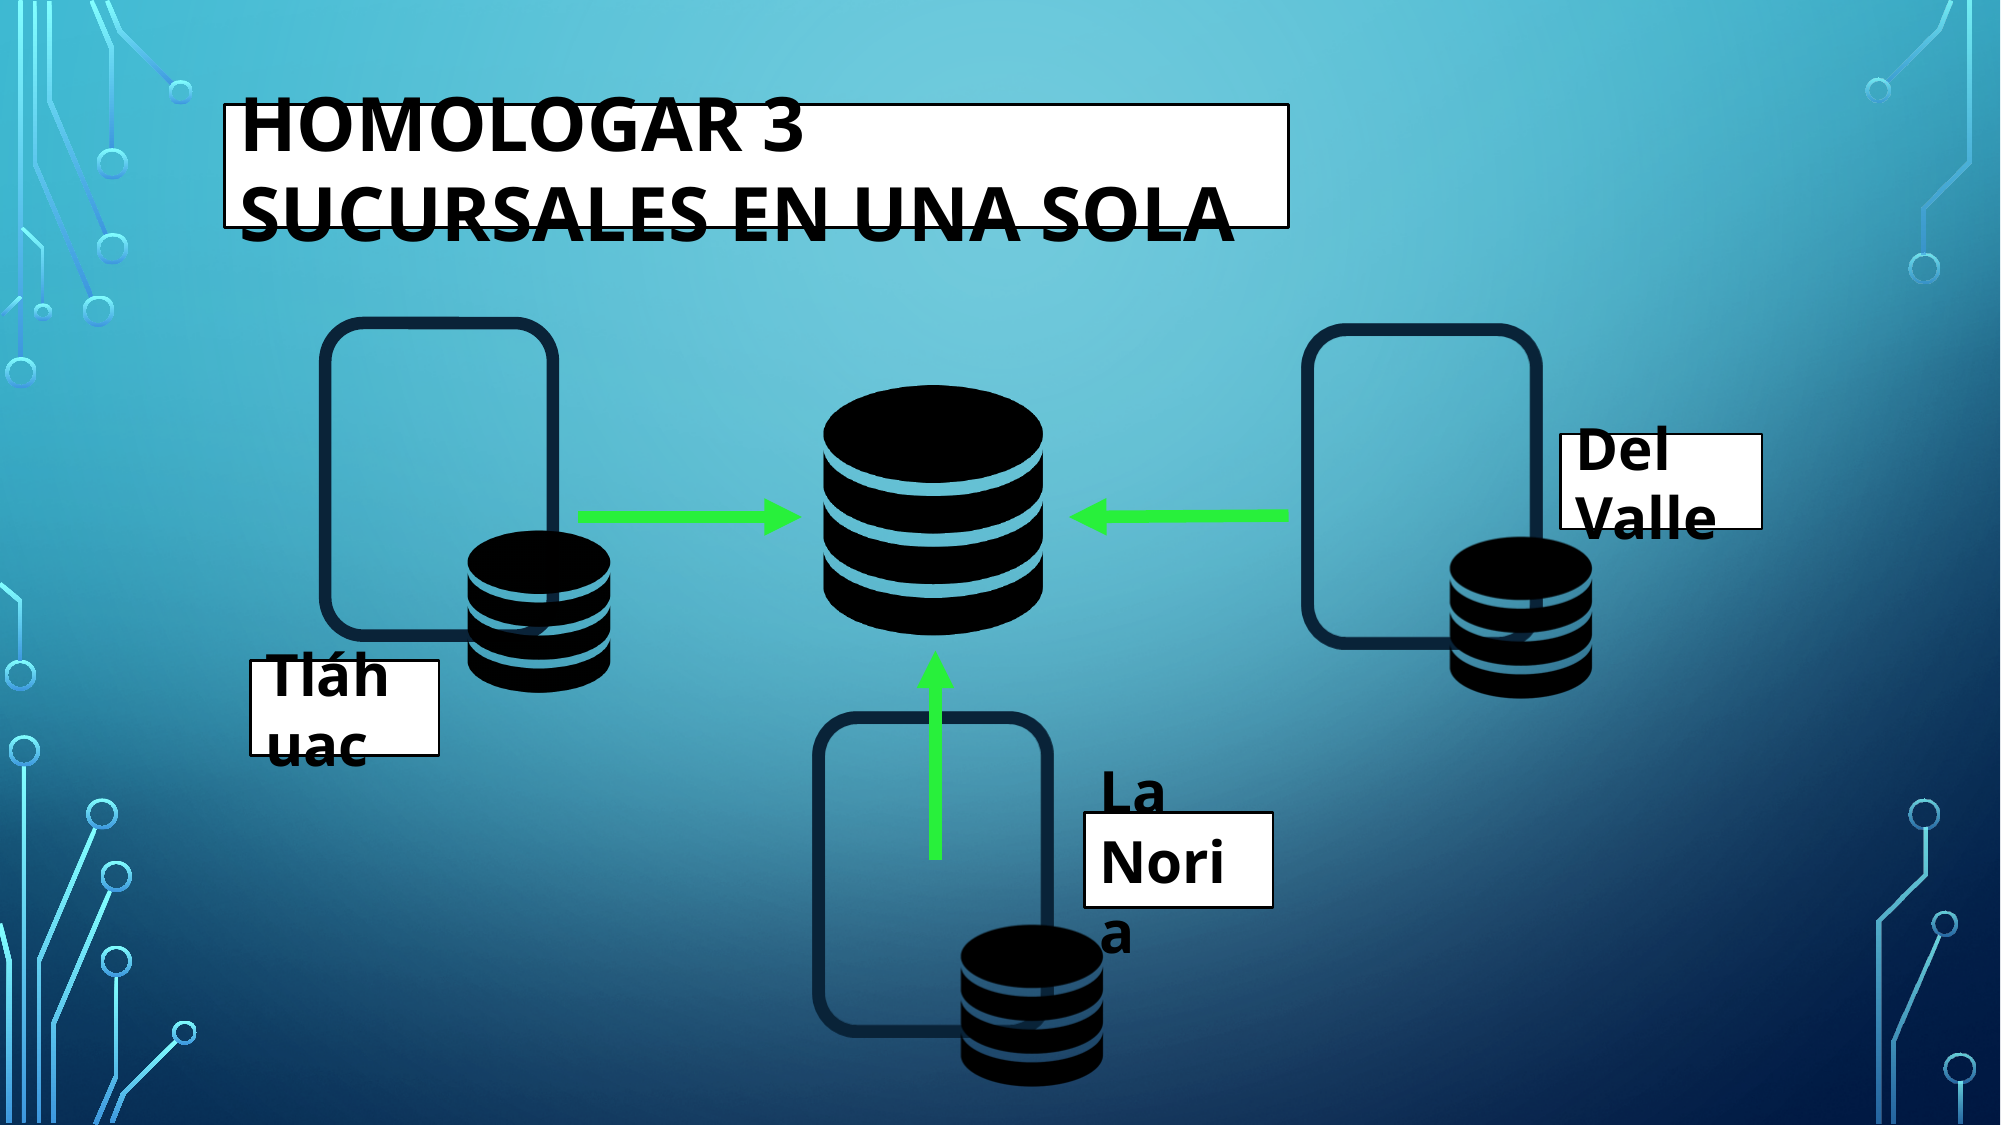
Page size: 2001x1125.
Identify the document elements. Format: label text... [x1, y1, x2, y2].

picture [1301, 322, 1610, 709]
picture [801, 383, 1070, 651]
text_box [323, 321, 555, 637]
picture [811, 711, 1120, 1097]
text_box Tláhuac [249, 659, 440, 757]
text_box La Noria [1120, 811, 1274, 909]
text_box Del Valle [1610, 433, 1763, 530]
text_box HOMOLOGAR 3 SUCURSALES EN UNA SOLA [223, 103, 1290, 229]
picture [452, 528, 627, 703]
